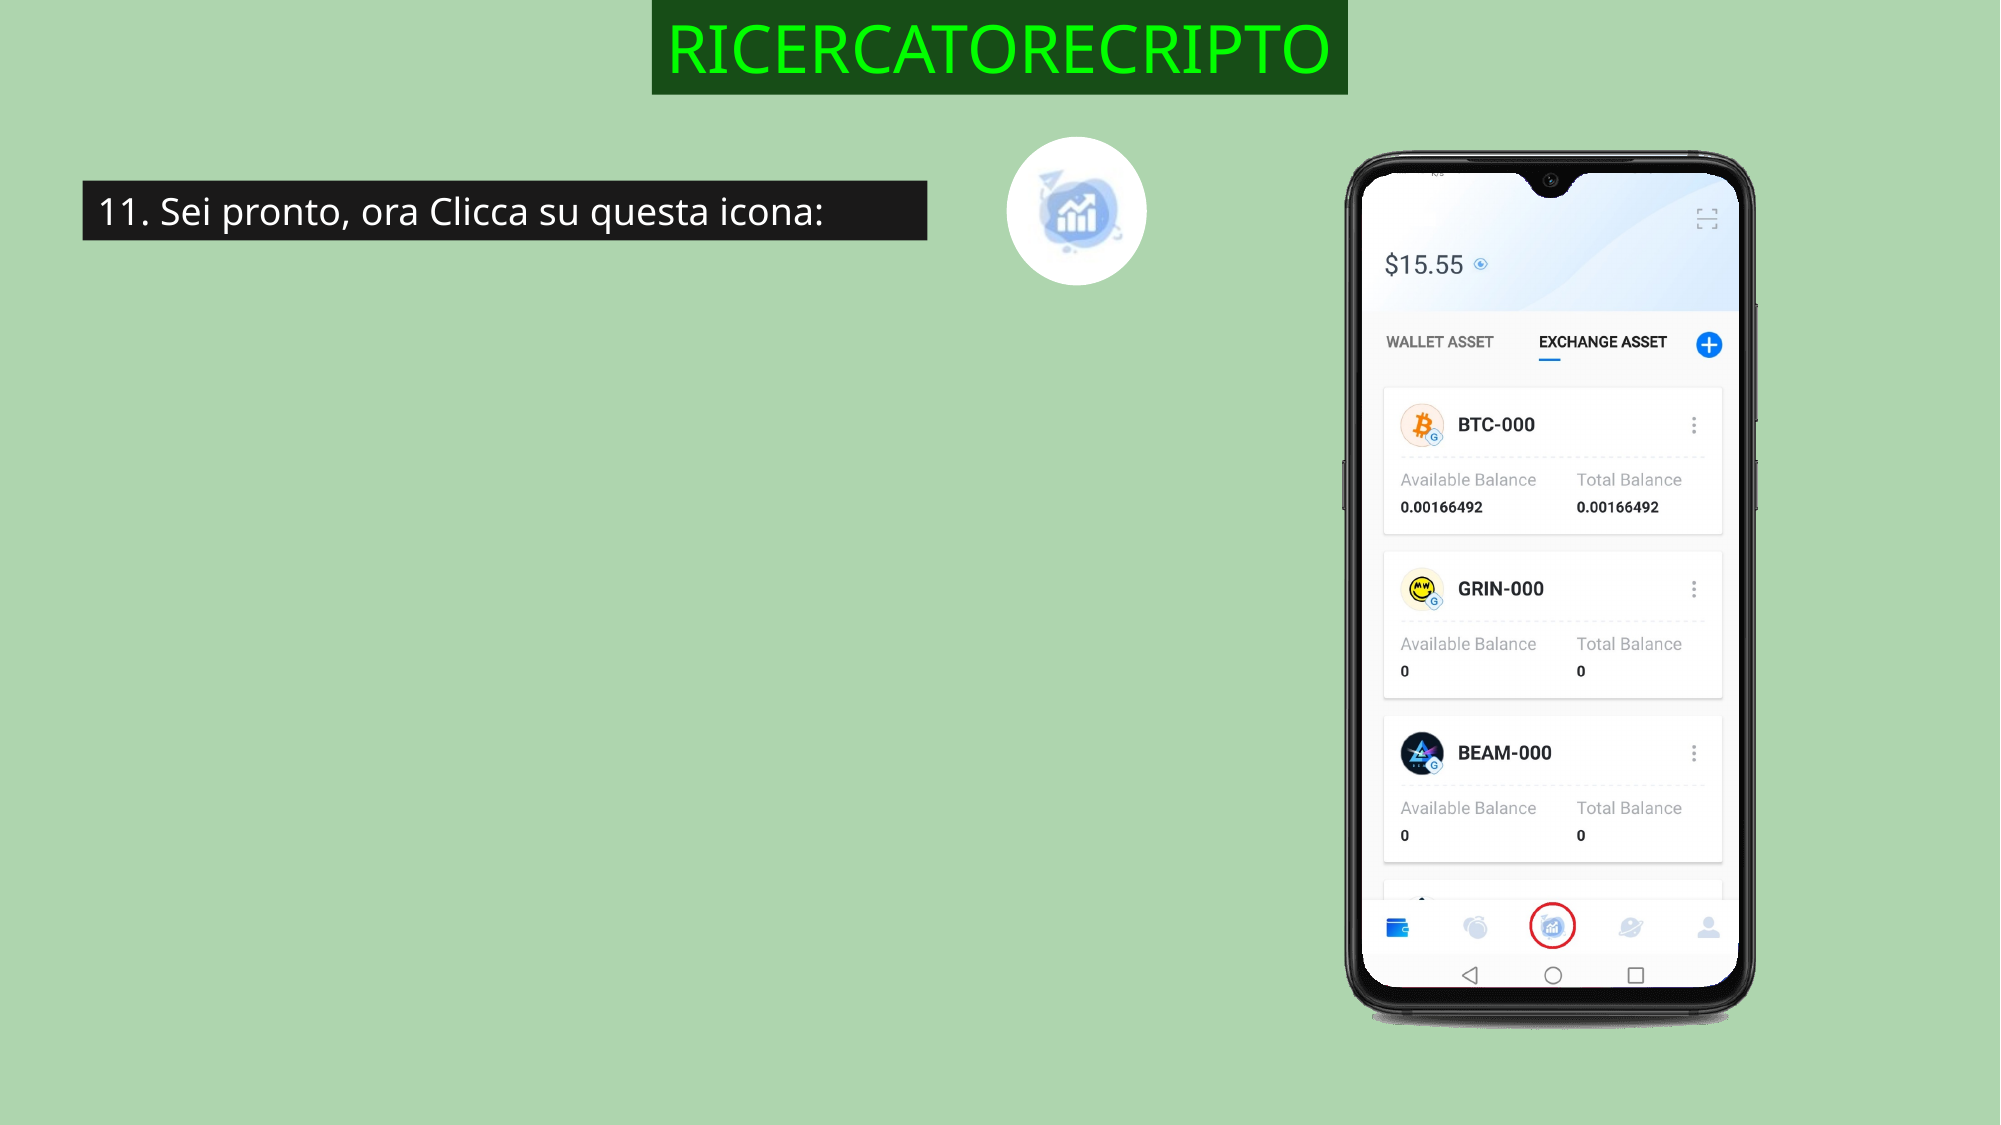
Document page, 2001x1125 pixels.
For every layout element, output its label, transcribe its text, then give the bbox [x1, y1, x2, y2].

text_box RICERCATORECRIPTO [651, 0, 1348, 95]
text_box 11. Sei pronto, ora Clicca su questa icona: [82, 180, 928, 241]
picture [1279, 149, 1821, 1052]
picture [1006, 136, 1147, 286]
